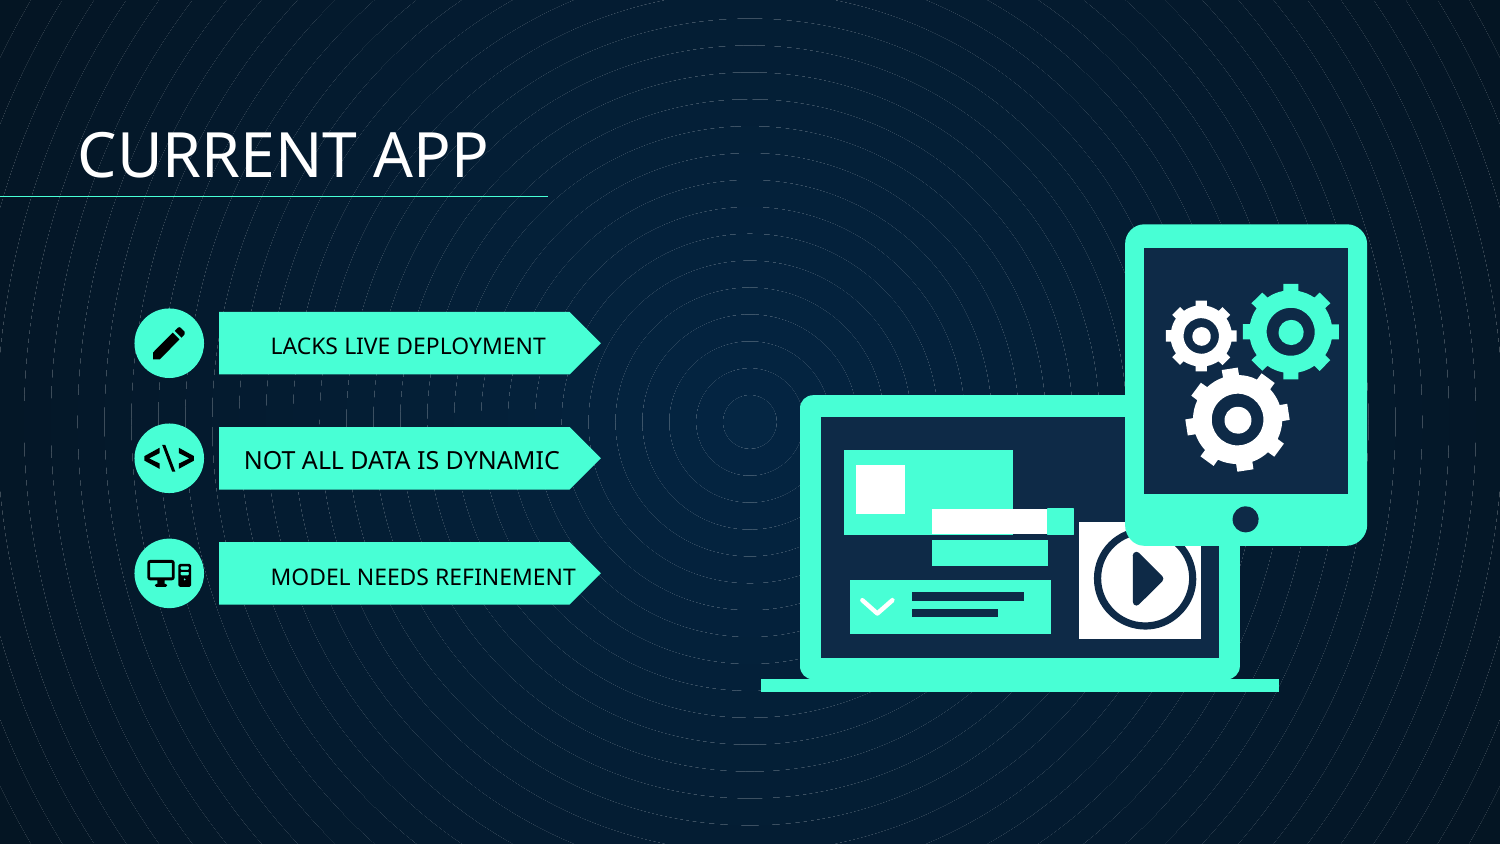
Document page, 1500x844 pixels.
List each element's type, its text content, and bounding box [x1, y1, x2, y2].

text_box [144, 444, 195, 472]
text_box [1232, 506, 1259, 533]
title MODEL NEEDS REFINEMENT [255, 572, 597, 605]
text_box [1047, 508, 1074, 535]
text_box [856, 464, 906, 514]
text_box [134, 538, 205, 609]
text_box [147, 559, 192, 588]
text_box [1093, 531, 1197, 630]
text_box [1132, 551, 1164, 606]
text_box [219, 427, 600, 490]
text_box [932, 540, 1048, 566]
text_box [1079, 521, 1202, 640]
text_box [820, 416, 1125, 441]
text_box [903, 579, 1052, 634]
text_box [1242, 283, 1339, 380]
text_box [849, 579, 903, 634]
text_box [219, 311, 601, 375]
text_box [1165, 300, 1237, 372]
text_box [843, 449, 1013, 536]
text_box [1125, 224, 1368, 546]
text_box [134, 308, 205, 379]
text_box [1185, 367, 1290, 472]
text_box [1144, 247, 1349, 494]
text_box [800, 395, 1240, 678]
text_box [860, 597, 895, 616]
text_box [134, 423, 205, 494]
text_box [912, 608, 999, 618]
text_box [219, 542, 601, 605]
text_box [820, 441, 1219, 658]
title LACKS LIVE DEPLOYMENT [255, 342, 597, 375]
title CURRENT APP [63, 105, 1349, 206]
text_box [760, 678, 1280, 693]
text_box [932, 508, 1047, 535]
text_box [153, 327, 185, 360]
title NOT ALL DATA IS DYNAMIC [229, 457, 601, 490]
text_box [912, 592, 1024, 601]
